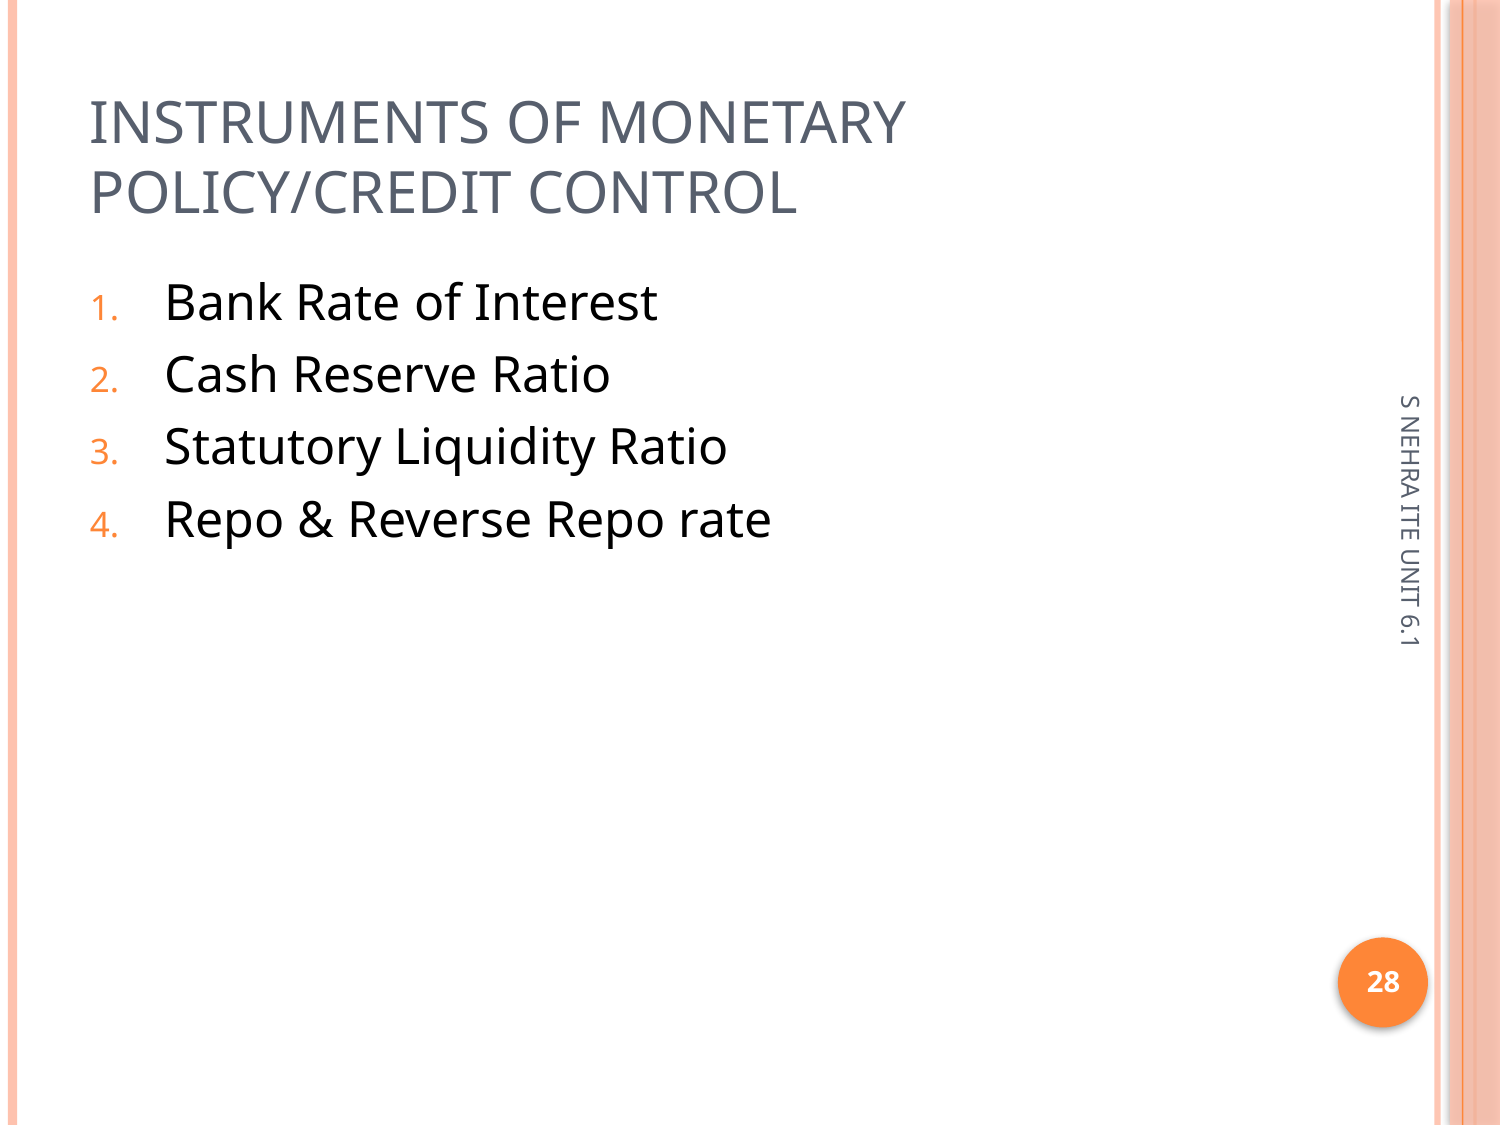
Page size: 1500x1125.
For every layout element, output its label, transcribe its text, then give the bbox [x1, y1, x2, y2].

footer S NEHRA ITE UNIT 6.1 [1379, 380, 1440, 906]
list Bank Rate of Interest Cash Reserve Ratio Statutory Liquidity Ratio Repo & Reverse Repo rate [75, 262, 1300, 1062]
slide_number 28 [1333, 940, 1434, 1027]
title instruments of monetary policy/credit control [75, 45, 1300, 233]
